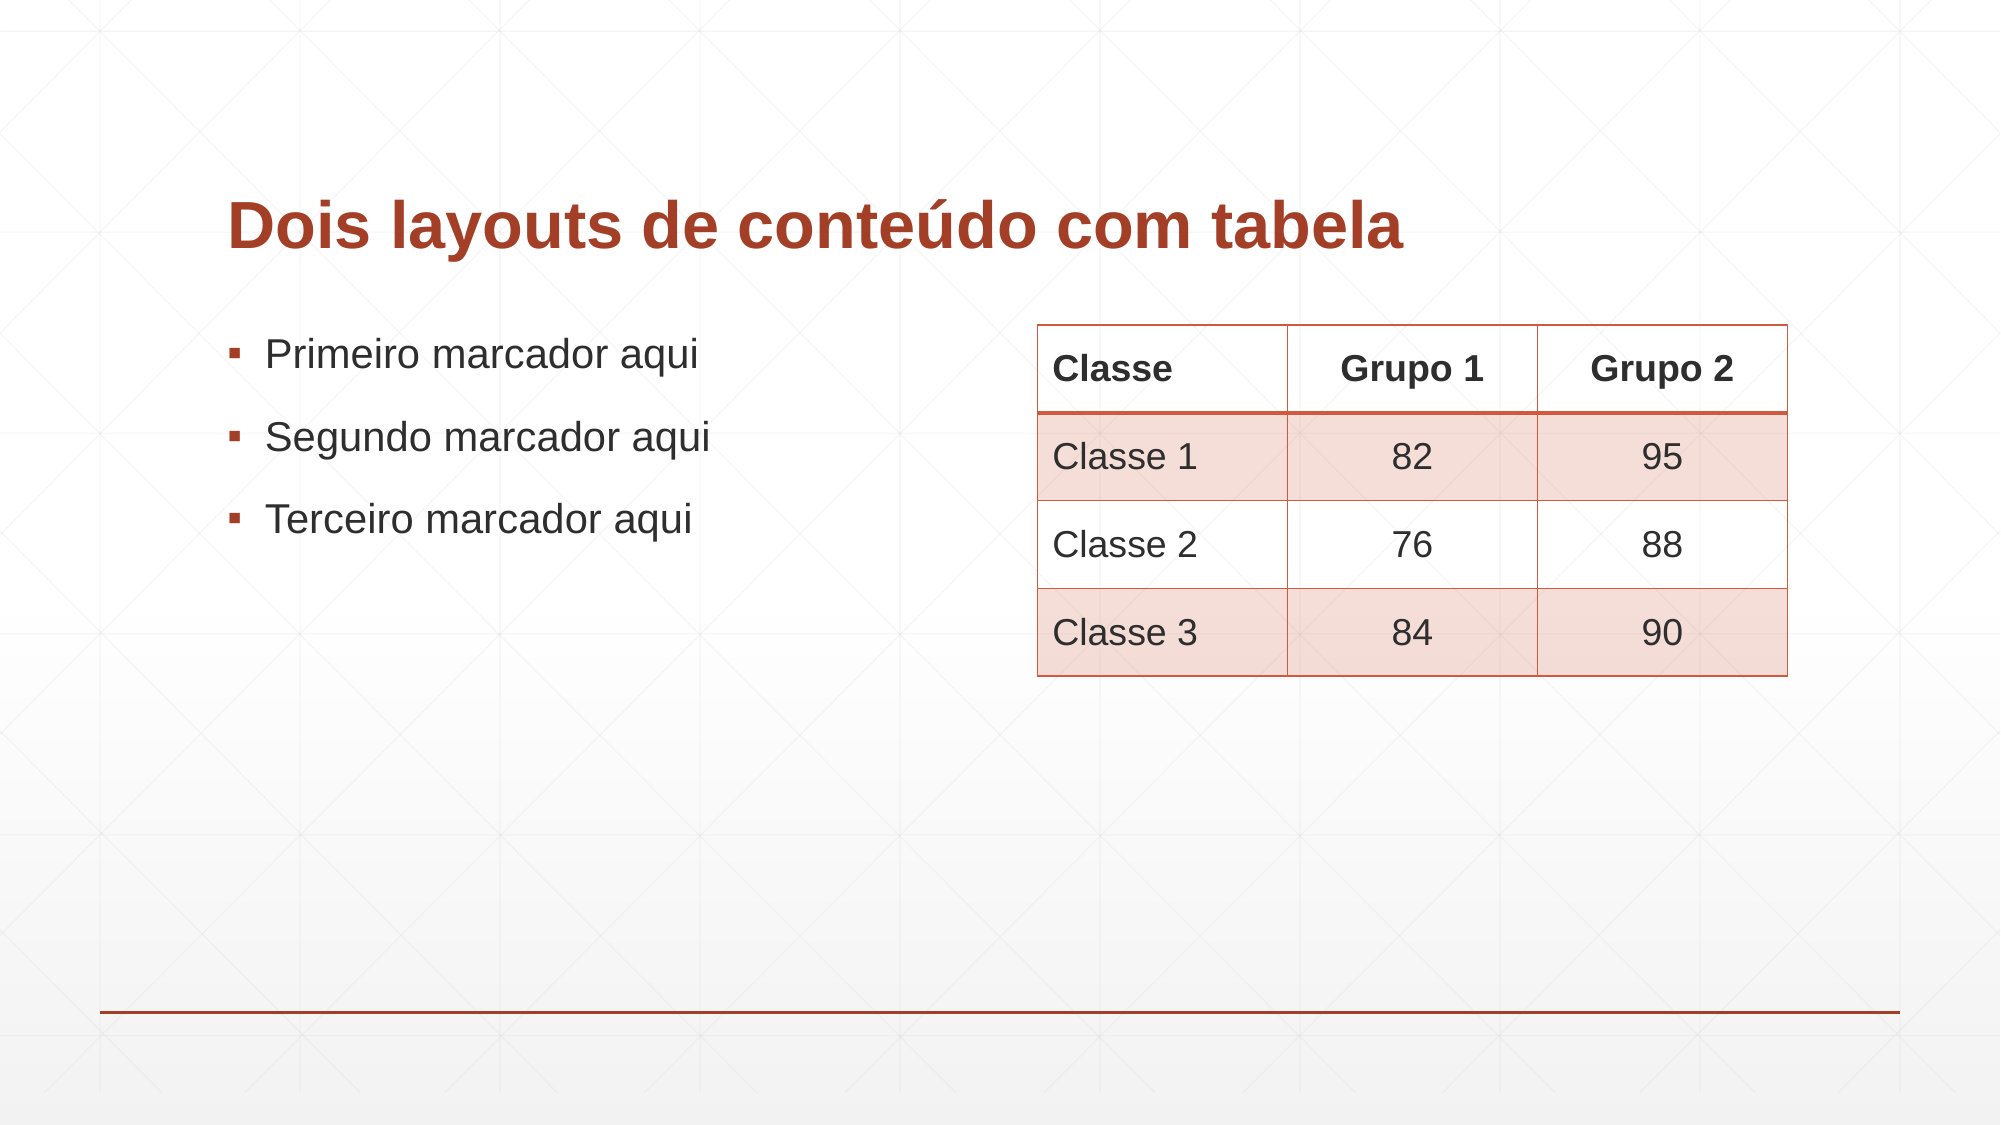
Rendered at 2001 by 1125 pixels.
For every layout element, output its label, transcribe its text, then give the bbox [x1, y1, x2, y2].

table_cell 90 [1538, 589, 1787, 675]
table_cell Classe 2 [1038, 501, 1287, 588]
table_cell Classe 1 [1038, 415, 1287, 500]
list Primeiro marcador aqui Segundo marcador aqui Terceiro marcador aqui [212, 324, 963, 950]
table_cell 84 [1288, 589, 1537, 675]
table_header Classe [1038, 326, 1287, 411]
table_header Grupo 1 [1288, 326, 1537, 411]
table_cell 82 [1288, 415, 1537, 500]
table_cell 76 [1288, 501, 1537, 588]
title Dois layouts de conteúdo com tabela [212, 82, 1788, 271]
table_cell Classe 3 [1038, 589, 1287, 675]
table_cell 88 [1538, 501, 1787, 588]
table_cell 95 [1538, 415, 1787, 500]
table_header Grupo 2 [1538, 326, 1787, 411]
